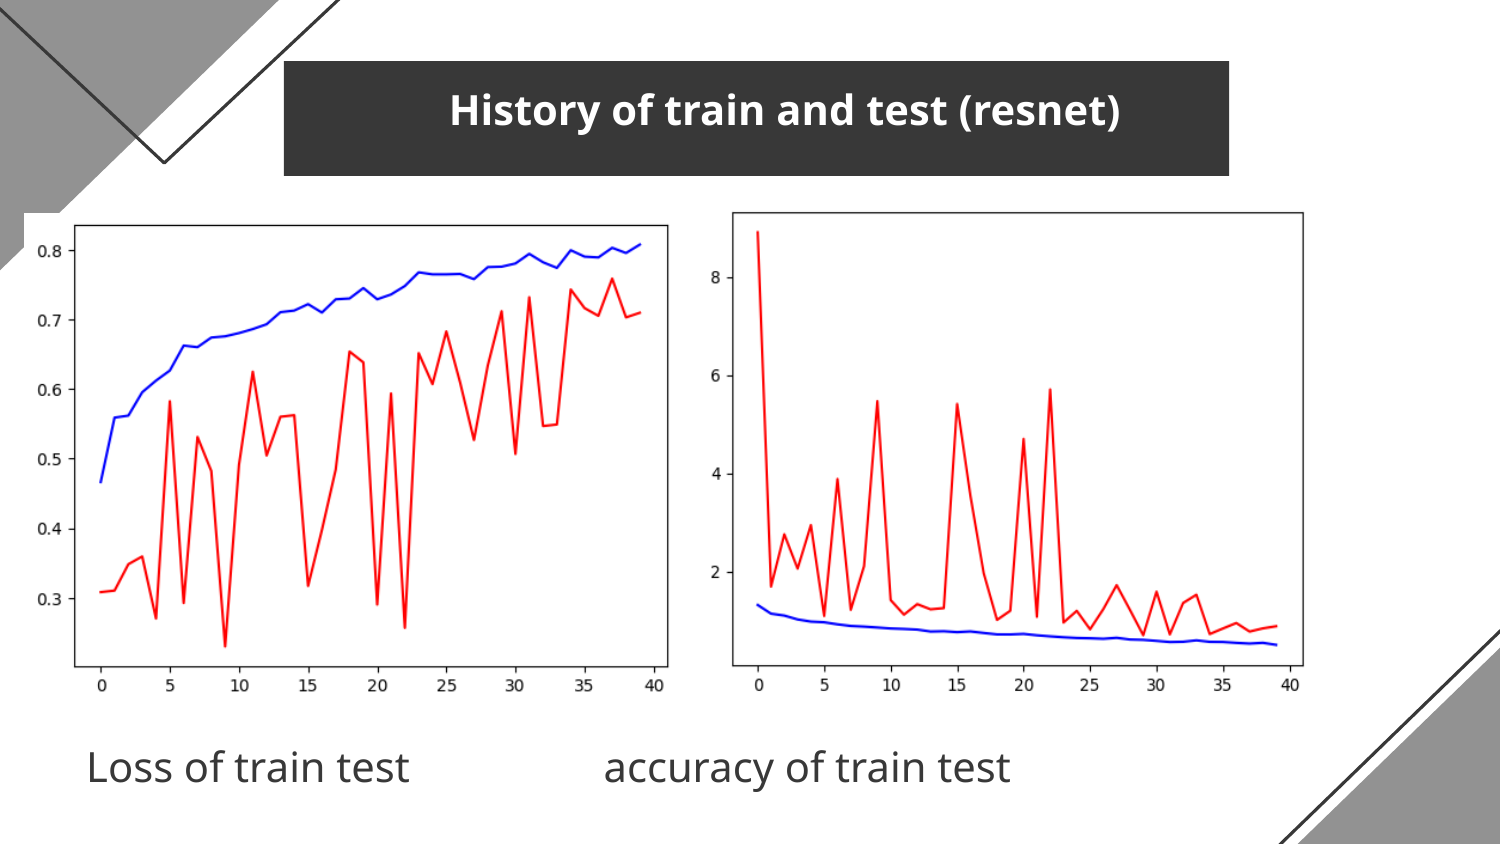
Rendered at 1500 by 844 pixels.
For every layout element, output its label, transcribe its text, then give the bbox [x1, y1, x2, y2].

picture [24, 213, 678, 707]
picture [699, 200, 1313, 707]
title History of train and test (resnet) [283, 61, 1230, 176]
text_box Loss of train test accuracy of train test [70, 718, 1298, 806]
text_box [0, 0, 493, 65]
